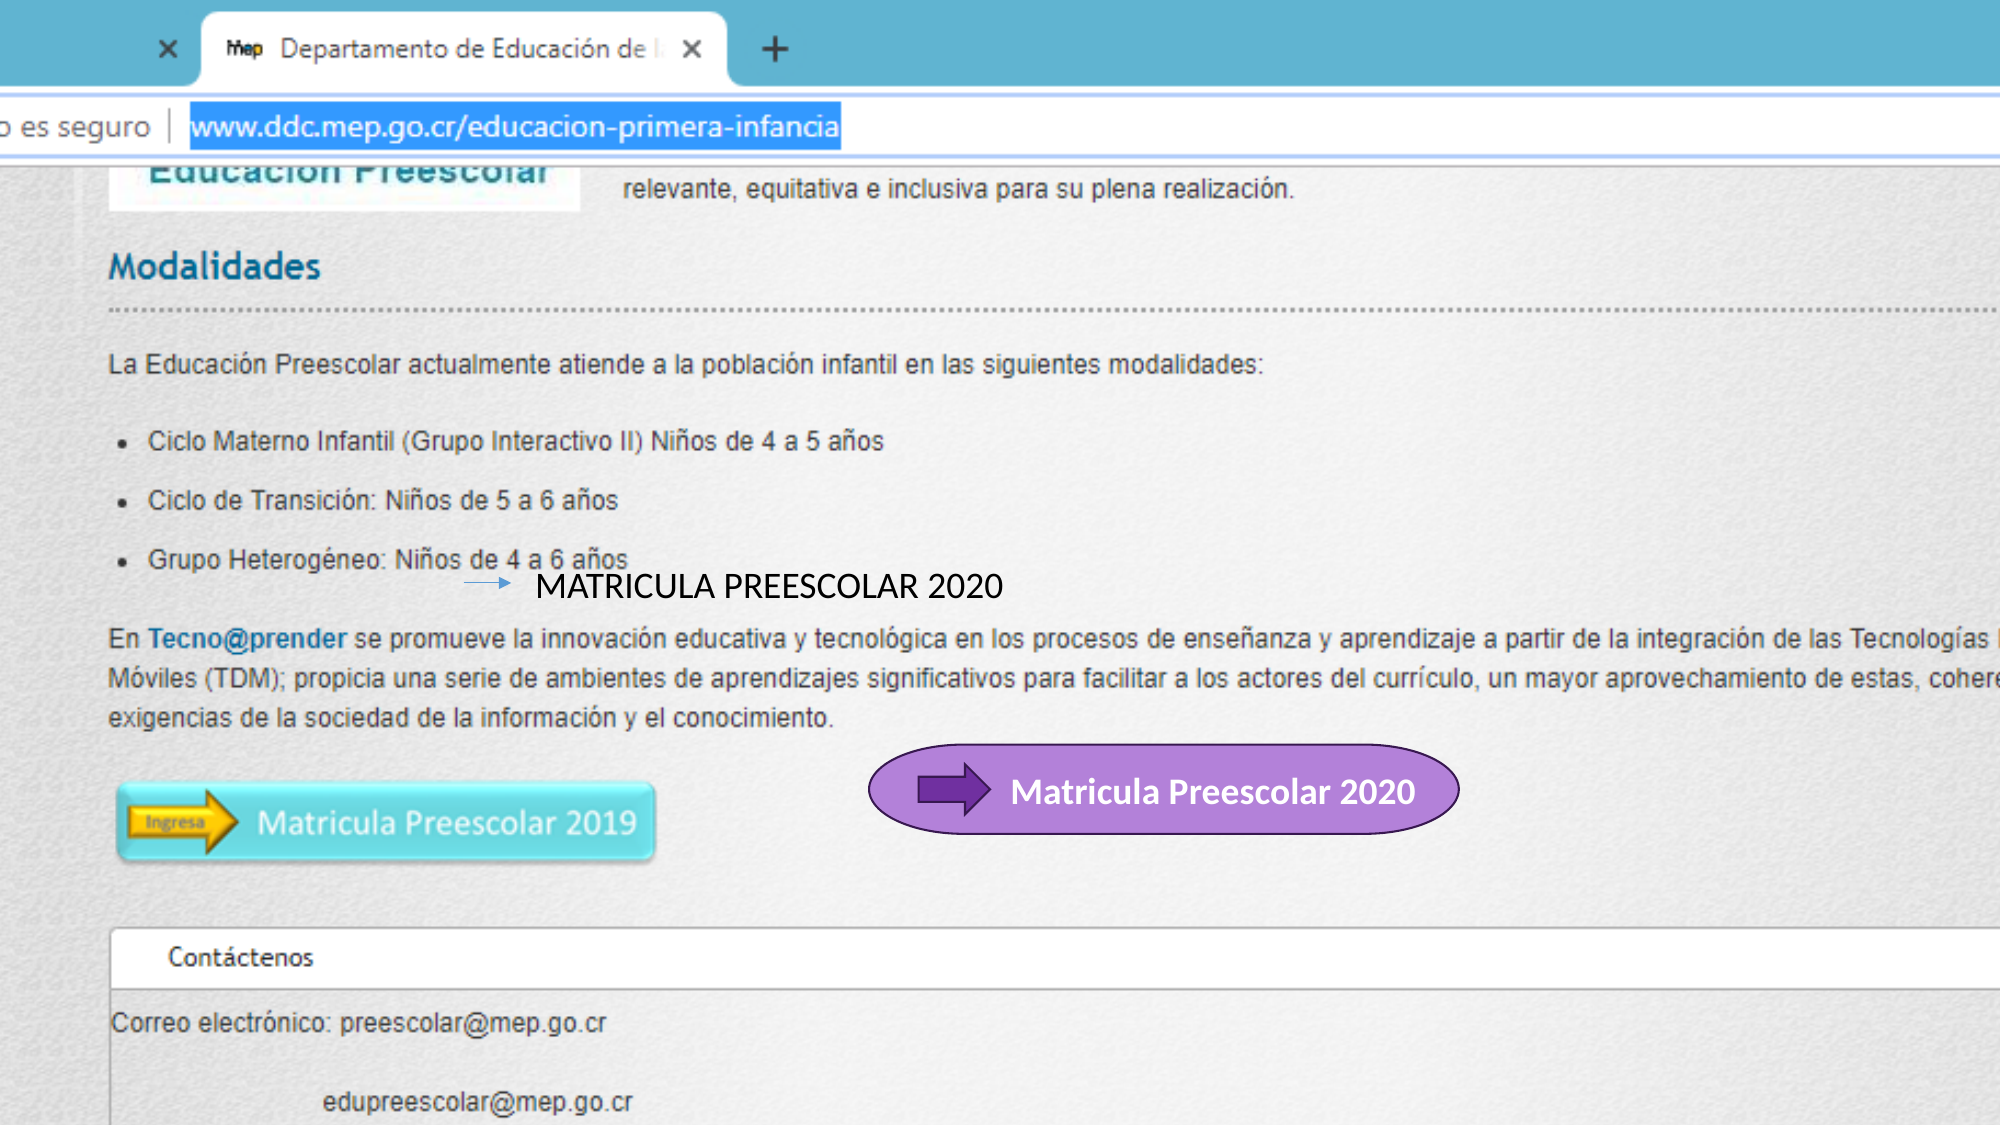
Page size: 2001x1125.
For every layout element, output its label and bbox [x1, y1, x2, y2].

picture [0, 0, 2000, 1125]
text_box [869, 744, 1459, 834]
